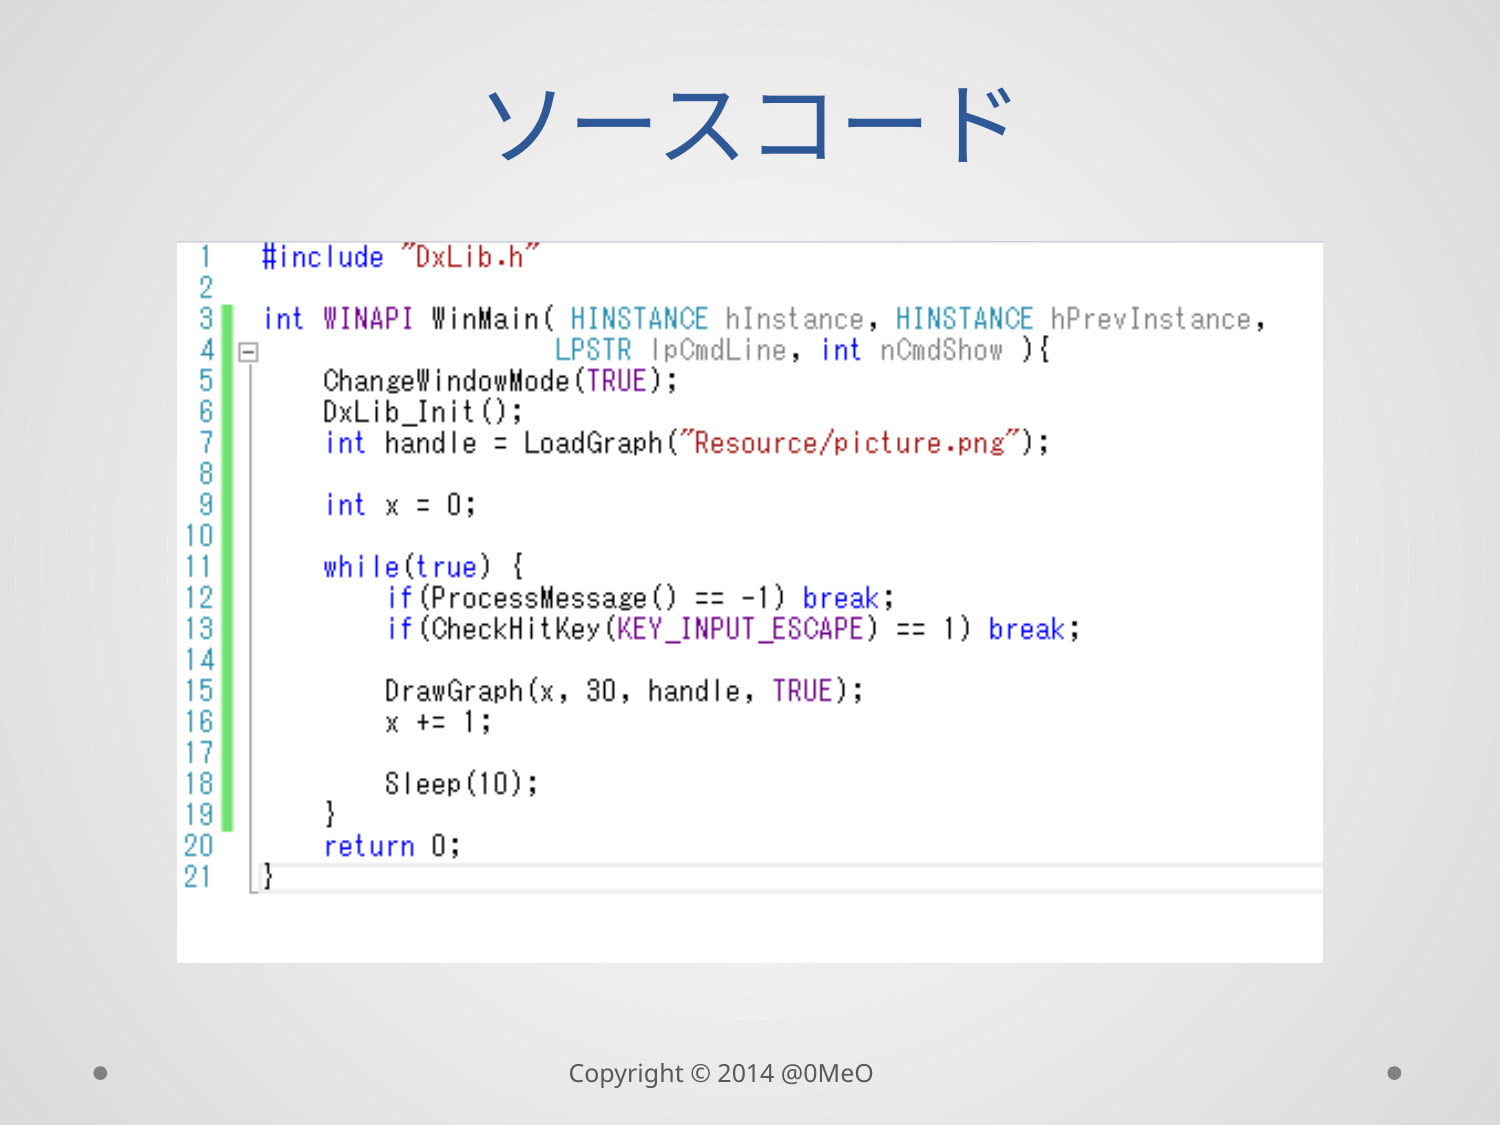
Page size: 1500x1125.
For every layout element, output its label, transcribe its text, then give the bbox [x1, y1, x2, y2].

title ソースコード [75, 35, 1425, 185]
picture [176, 240, 1324, 963]
